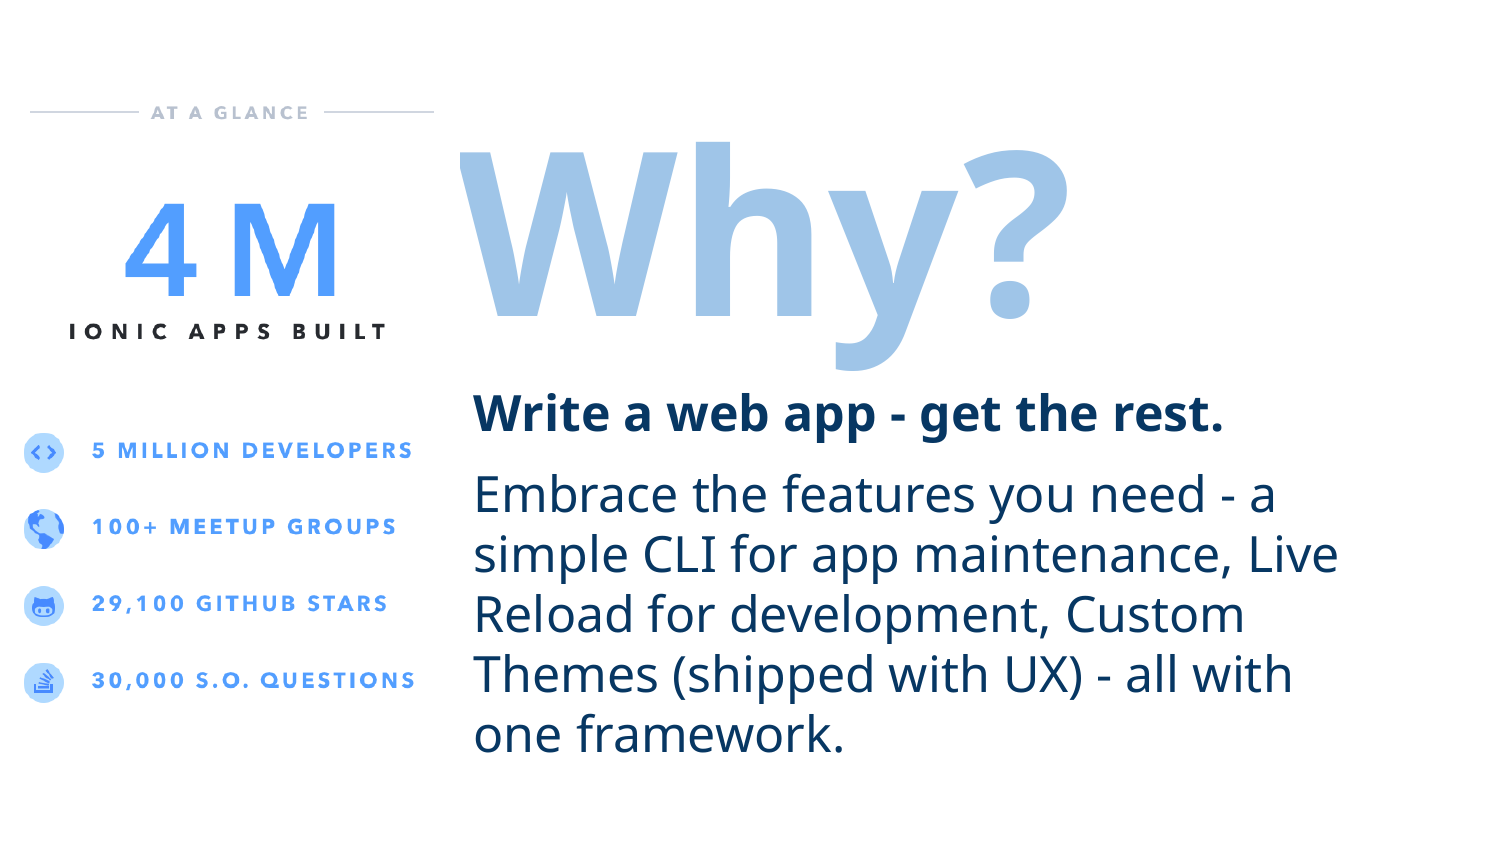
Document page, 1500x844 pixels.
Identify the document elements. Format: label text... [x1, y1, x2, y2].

title Why? [463, 72, 1356, 263]
subtitle Write a web app - get the rest. Embrace the features you need - a simple CLI for app maintenance, Live Reload for development, Custom Themes (shipped with UX) - all with one framework. [463, 366, 1373, 786]
picture [0, 0, 460, 819]
